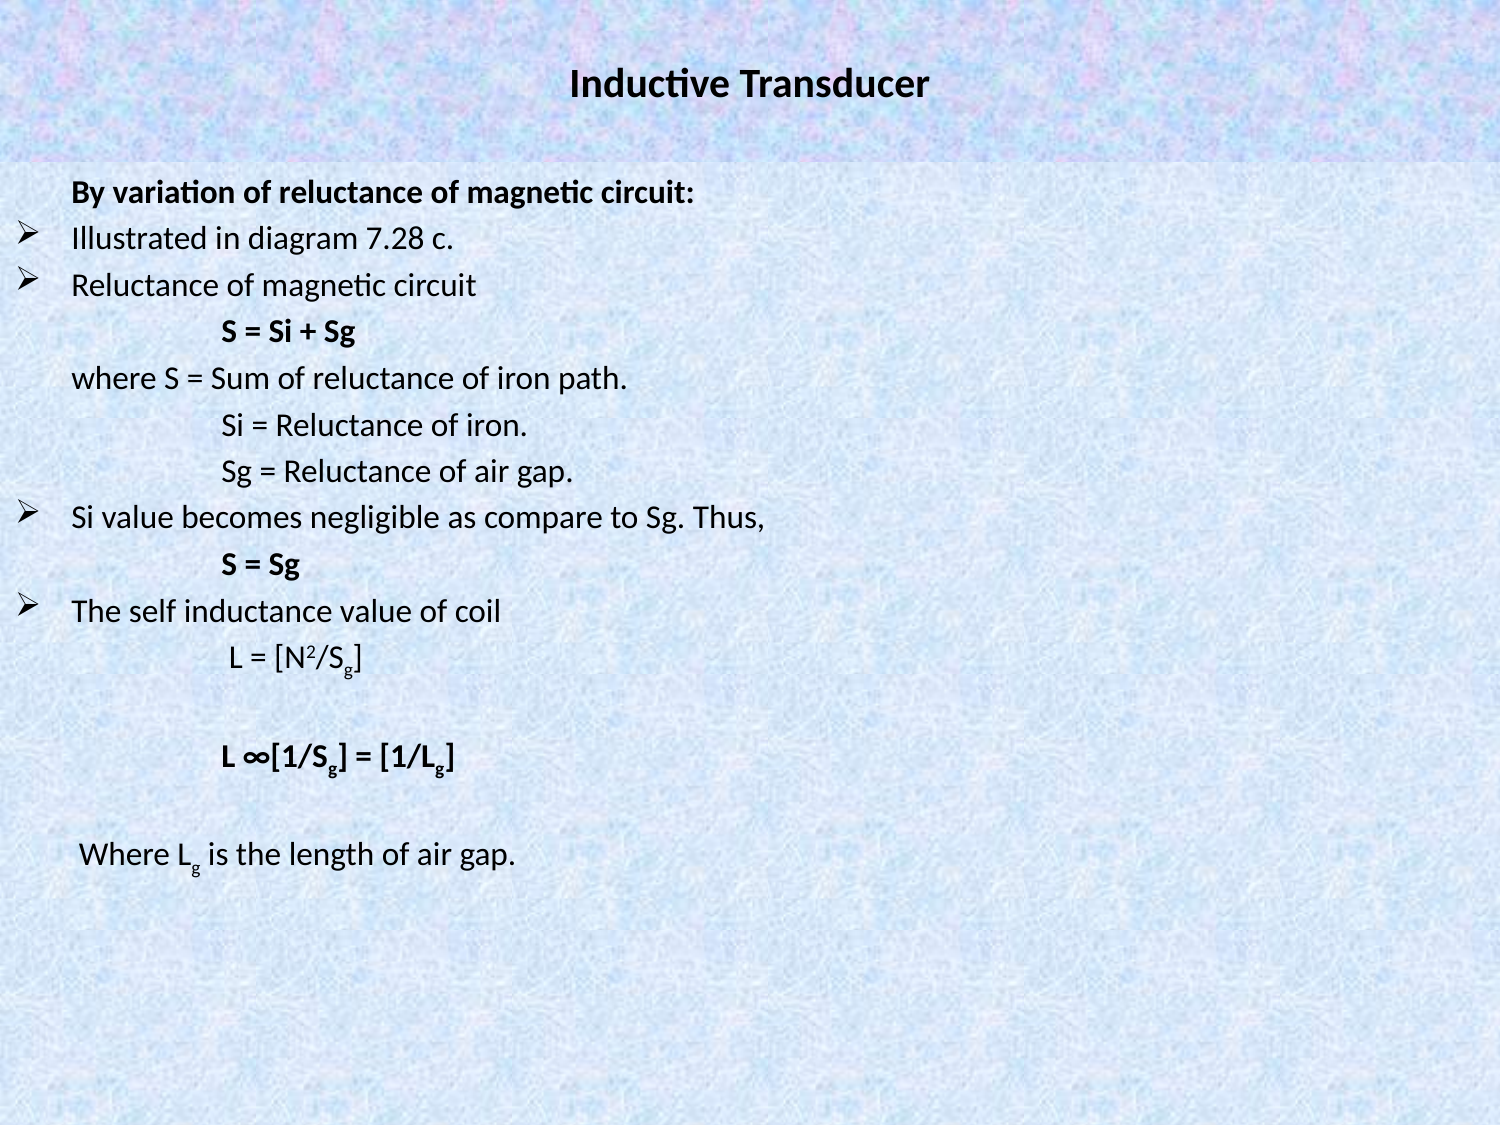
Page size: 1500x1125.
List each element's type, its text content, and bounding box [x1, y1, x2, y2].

list By variation of reluctance of magnetic circuit: Illustrated in diagram 7.28 c. Reluctance of magnetic circuit S = Si + Sg where S = Sum of reluctance of iron path. Si = Reluctance of iron. Sg = Reluctance of air gap. Si value becomes negligible as compare to Sg. Thus, S = Sg The self inductance value of coil L = [N2/Sg] L ∞[1/Sg] = [1/Lg] Where Lg is the length of air gap. [0, 162, 1500, 1125]
title Inductive Transducer [0, 0, 1500, 162]
